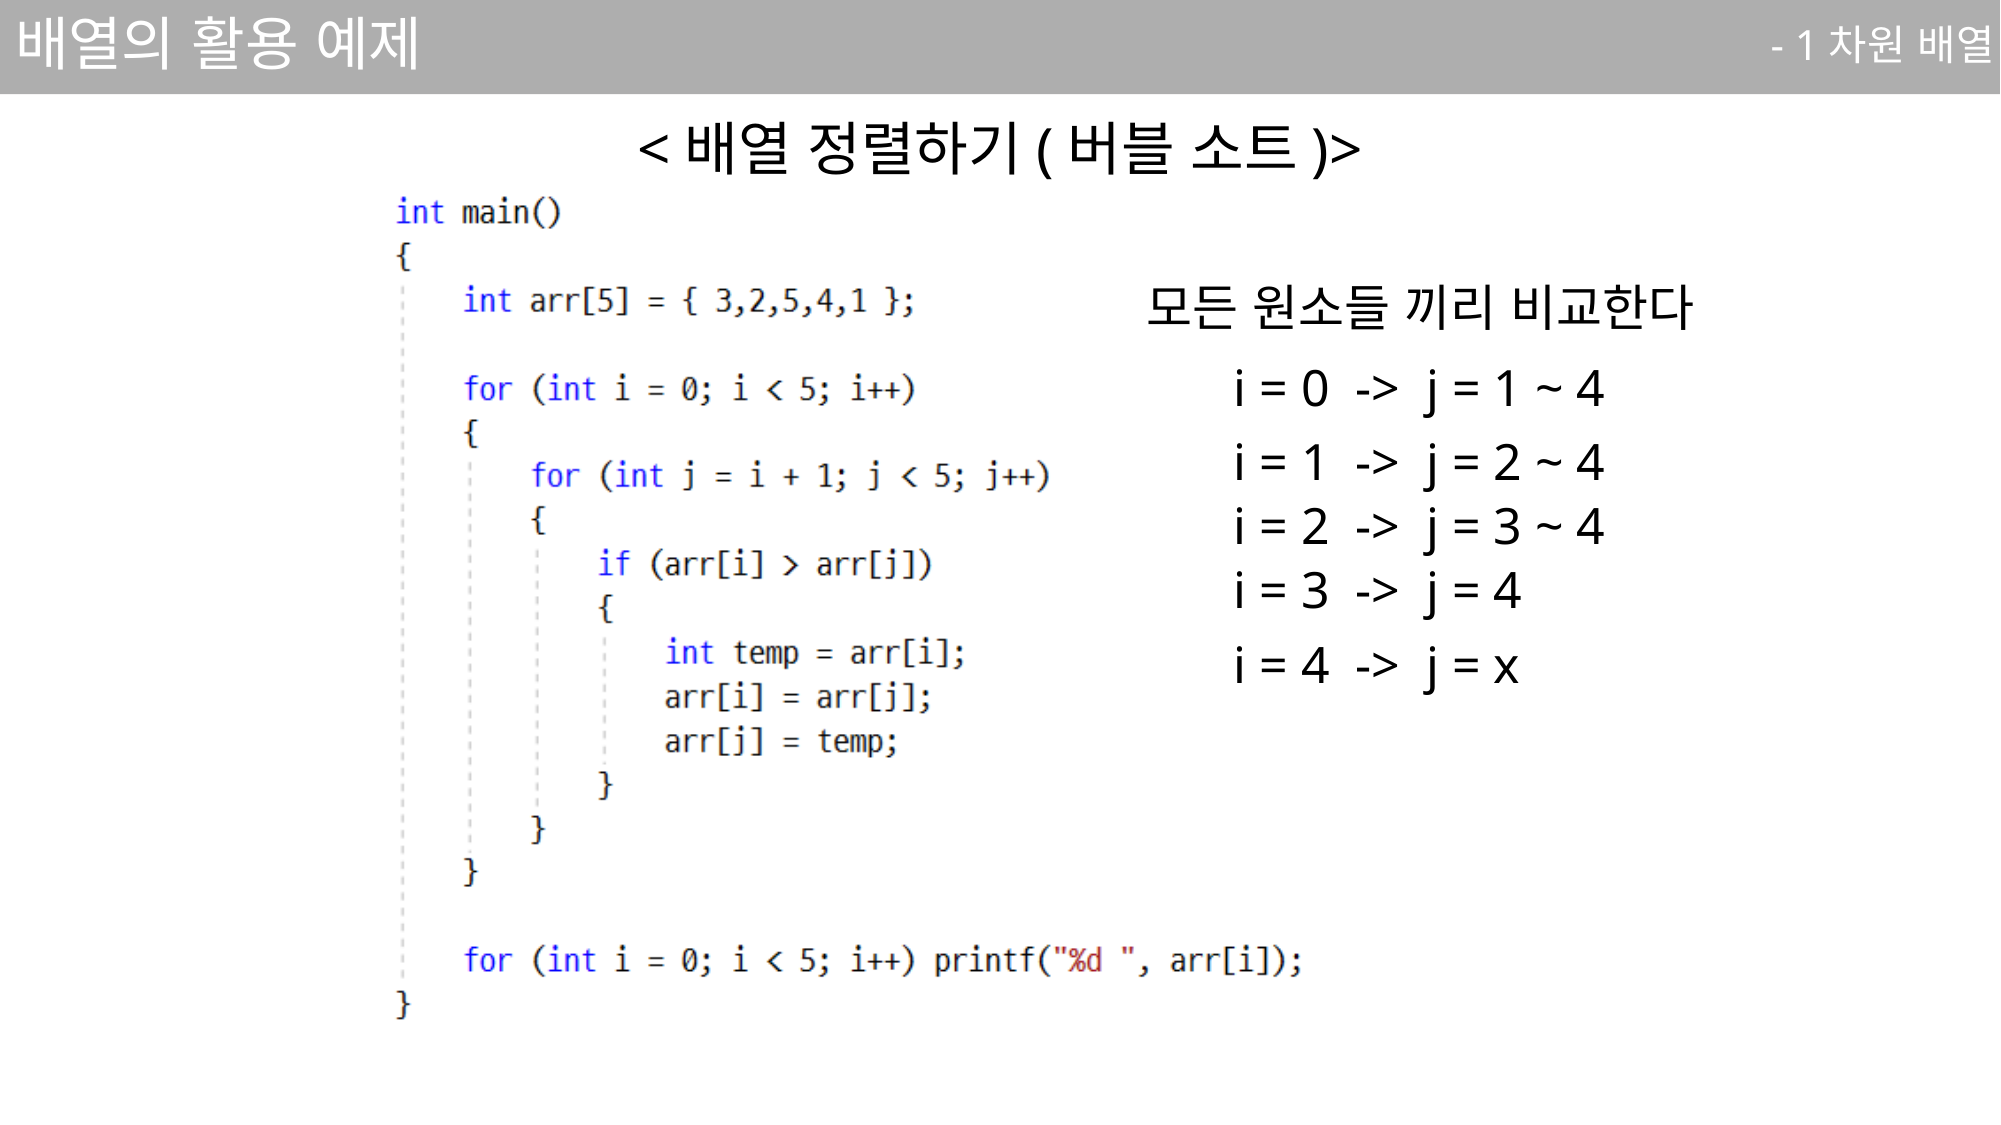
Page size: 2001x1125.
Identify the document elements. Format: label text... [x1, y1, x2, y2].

text_box i = 2 -> j = 3 ~ 4 [1311, 487, 1683, 551]
text_box 모든 원소들 끼리 비교한다 [1311, 269, 1710, 345]
title 배열의 활용 예제 [0, 7, 1103, 87]
picture [392, 190, 1311, 1039]
text_box i = 0 -> j = 1 ~ 4 [1311, 348, 1683, 422]
text_box <배열 정렬하기(버블 소트)> [622, 105, 1378, 190]
text_box i = 3 -> j = 4 [1311, 551, 1683, 625]
list - 1차원 배열 [1195, 16, 2000, 78]
text_box i = 4 -> j = x [1311, 625, 1683, 701]
text_box i = 1 -> j = 2 ~ 4 [1311, 422, 1683, 487]
